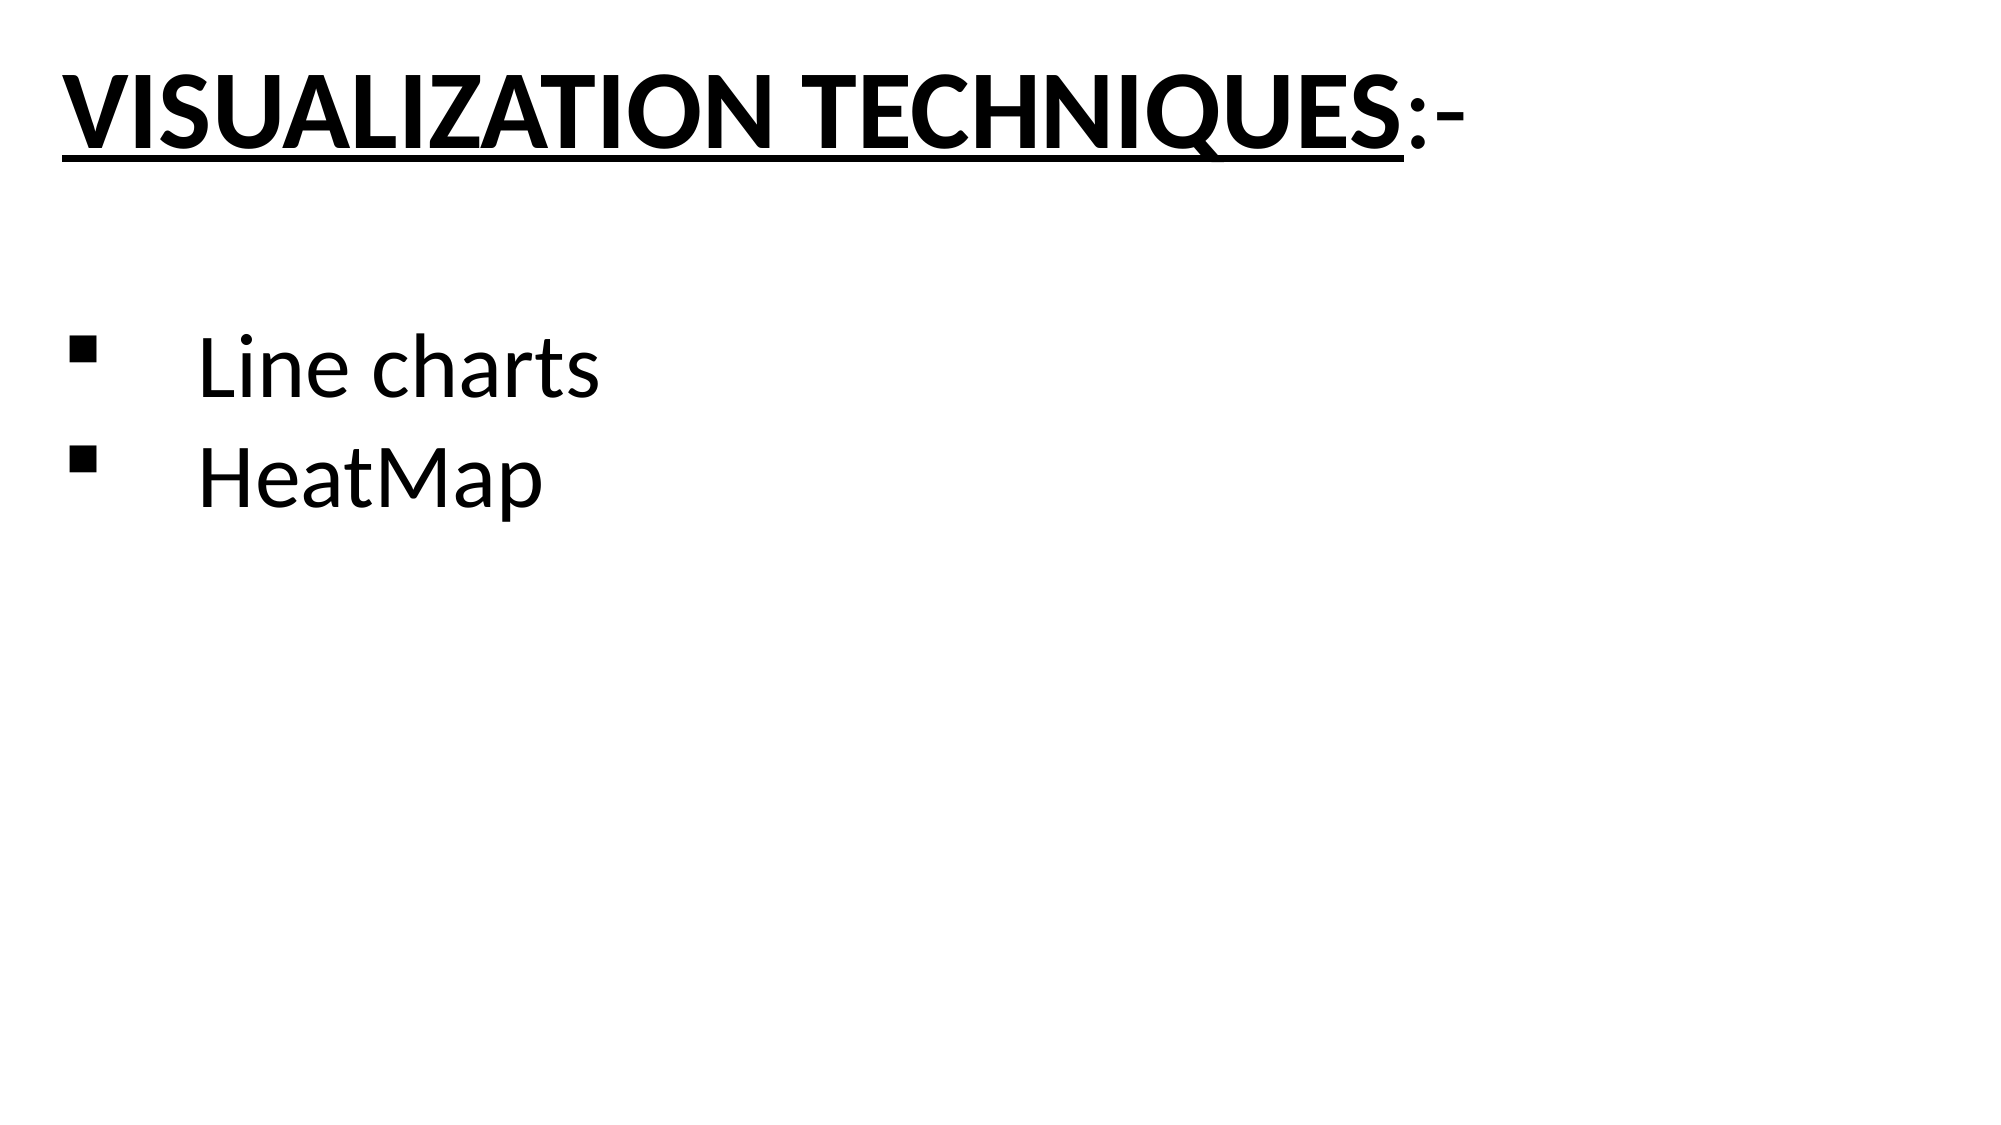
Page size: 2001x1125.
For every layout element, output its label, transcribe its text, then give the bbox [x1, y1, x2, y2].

text_box VISUALIZATION TECHNIQUES:- Line charts HeatMap [47, 28, 1848, 1067]
